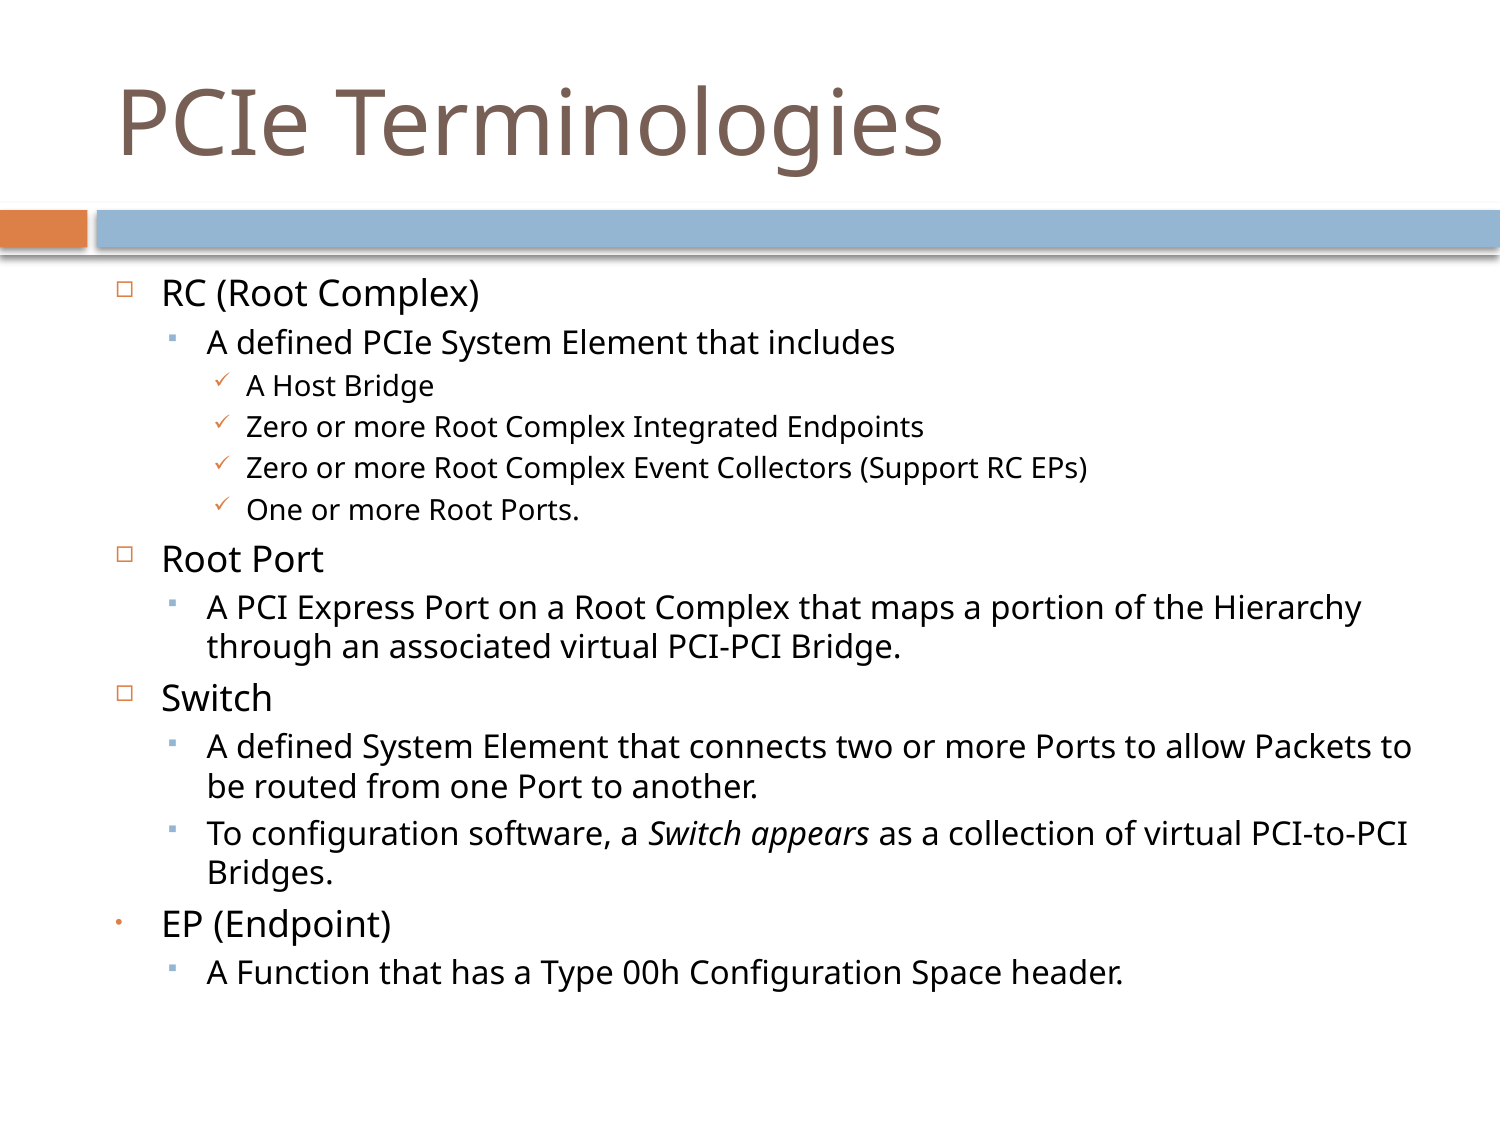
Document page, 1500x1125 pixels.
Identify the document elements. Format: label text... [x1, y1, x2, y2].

title PCIe Terminologies [100, 37, 1438, 200]
list RC (Root Complex) A defined PCIe System Element that includes A Host Bridge Zero or more Root Complex Integrated Endpoints Zero or more Root Complex Event Collectors (Support RC EPs) One or more Root Ports. Root Port A PCI Express Port on a Root Complex that maps a portion of the Hierarchy through an associated virtual PCI-PCI Bridge. Switch A defined System Element that connects two or more Ports to allow Packets to be routed from one Port to another. To configuration software, a Switch appears as a collection of virtual PCI-to-PCI Bridges. EP (Endpoint) A Function that has a Type 00h Configuration Space header. [100, 262, 1438, 1000]
